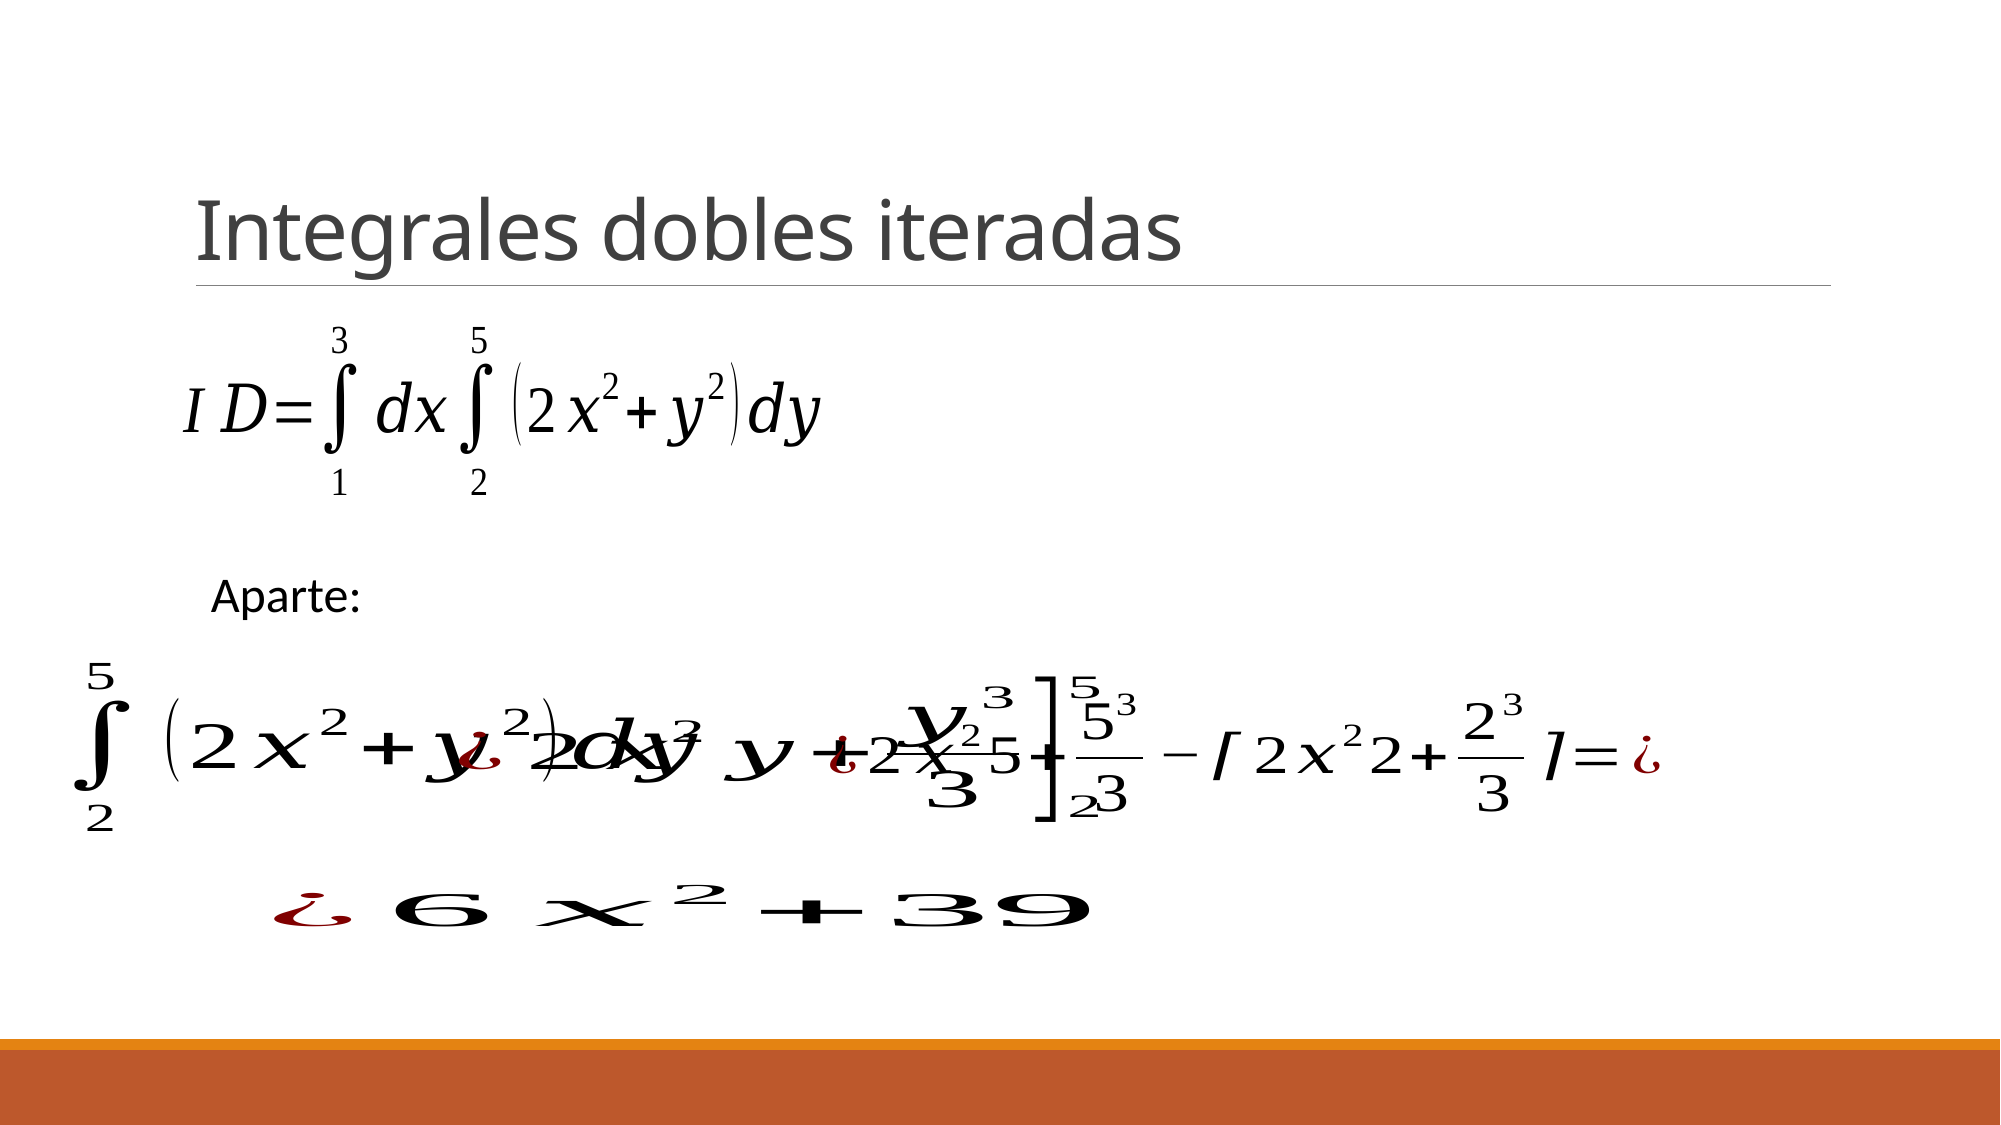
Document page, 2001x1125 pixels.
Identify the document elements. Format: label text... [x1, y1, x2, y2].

title Integrales dobles iteradas [180, 47, 1830, 285]
text_box Aparte: [210, 562, 411, 743]
